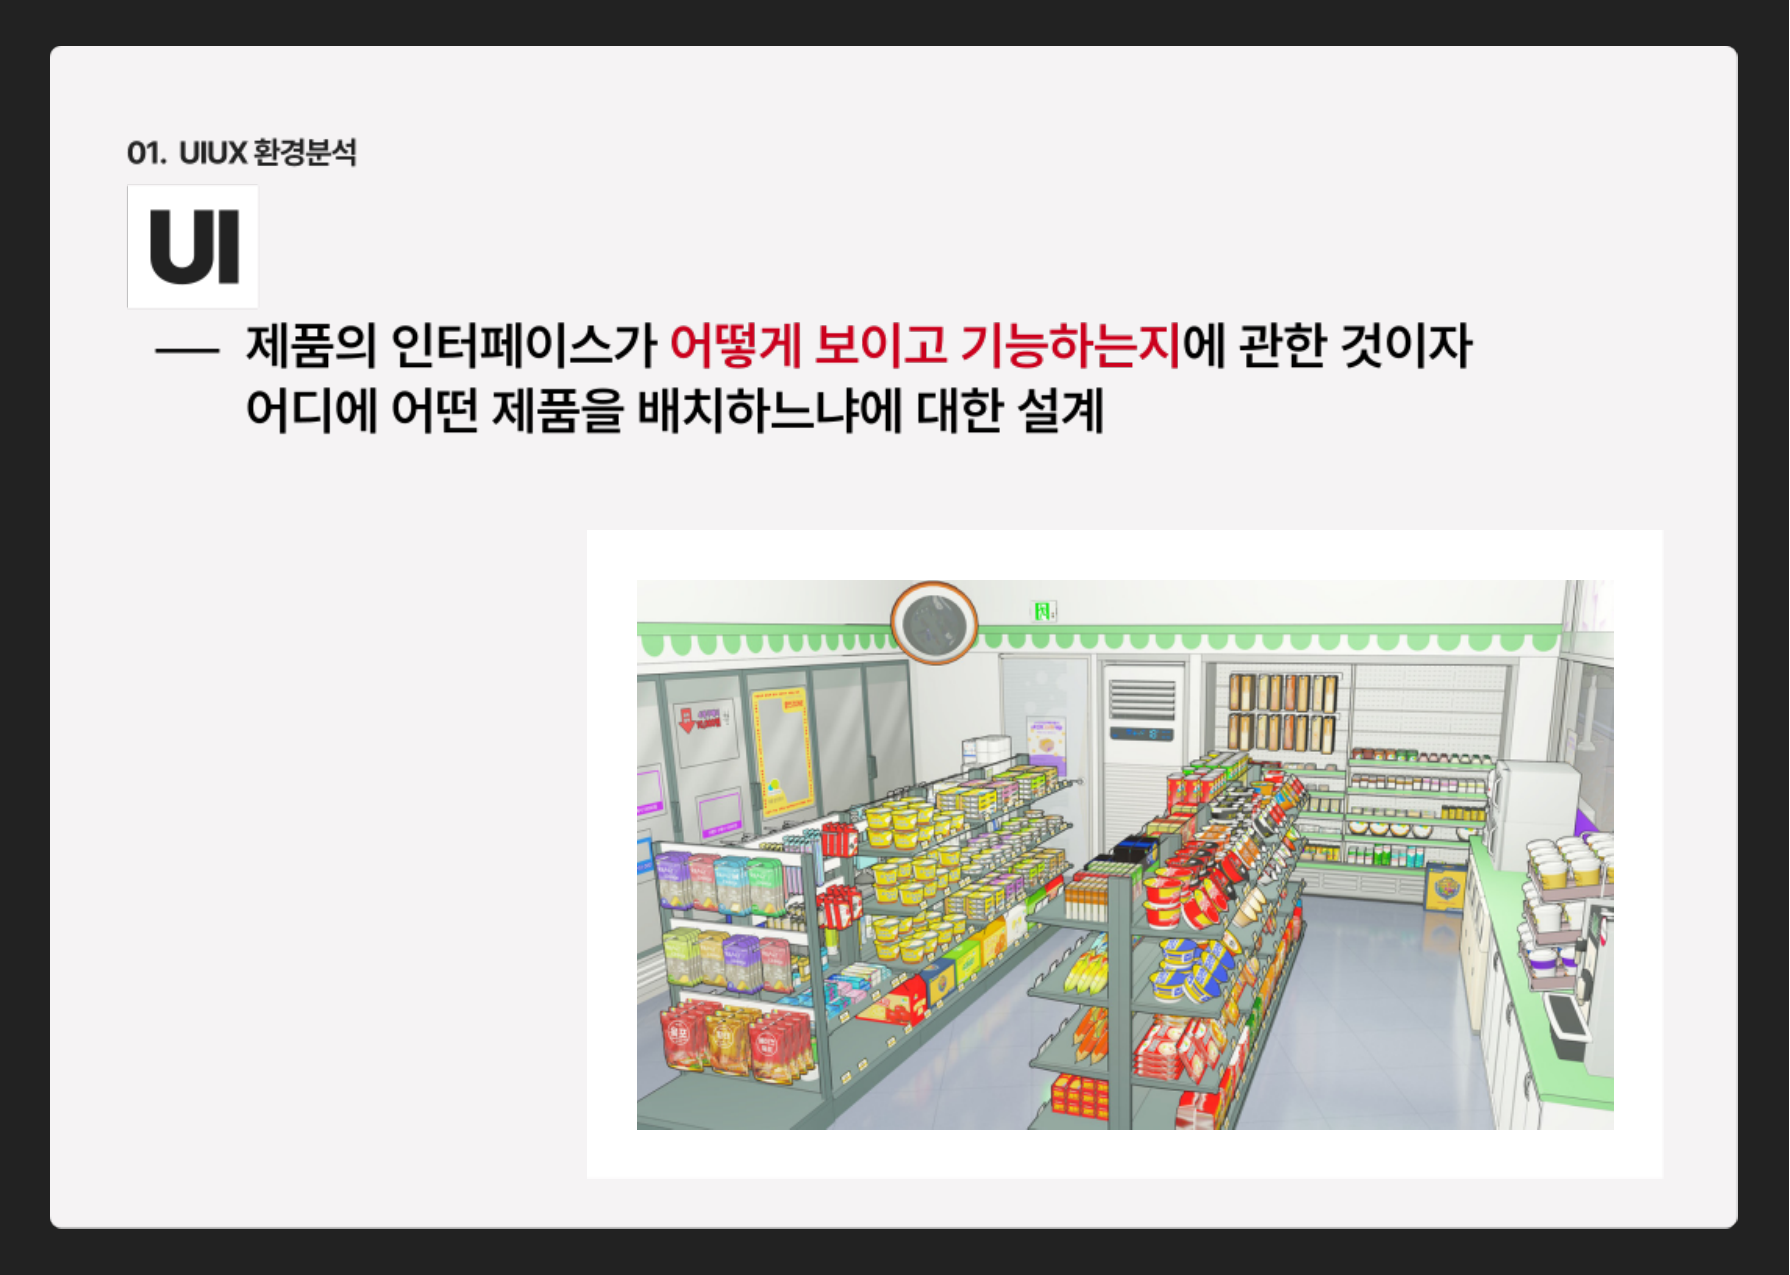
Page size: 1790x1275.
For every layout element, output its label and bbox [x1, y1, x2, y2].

text_box [587, 530, 1664, 1180]
text_box [50, 46, 1739, 1229]
picture [111, 127, 1498, 474]
text_box [637, 579, 1614, 1130]
